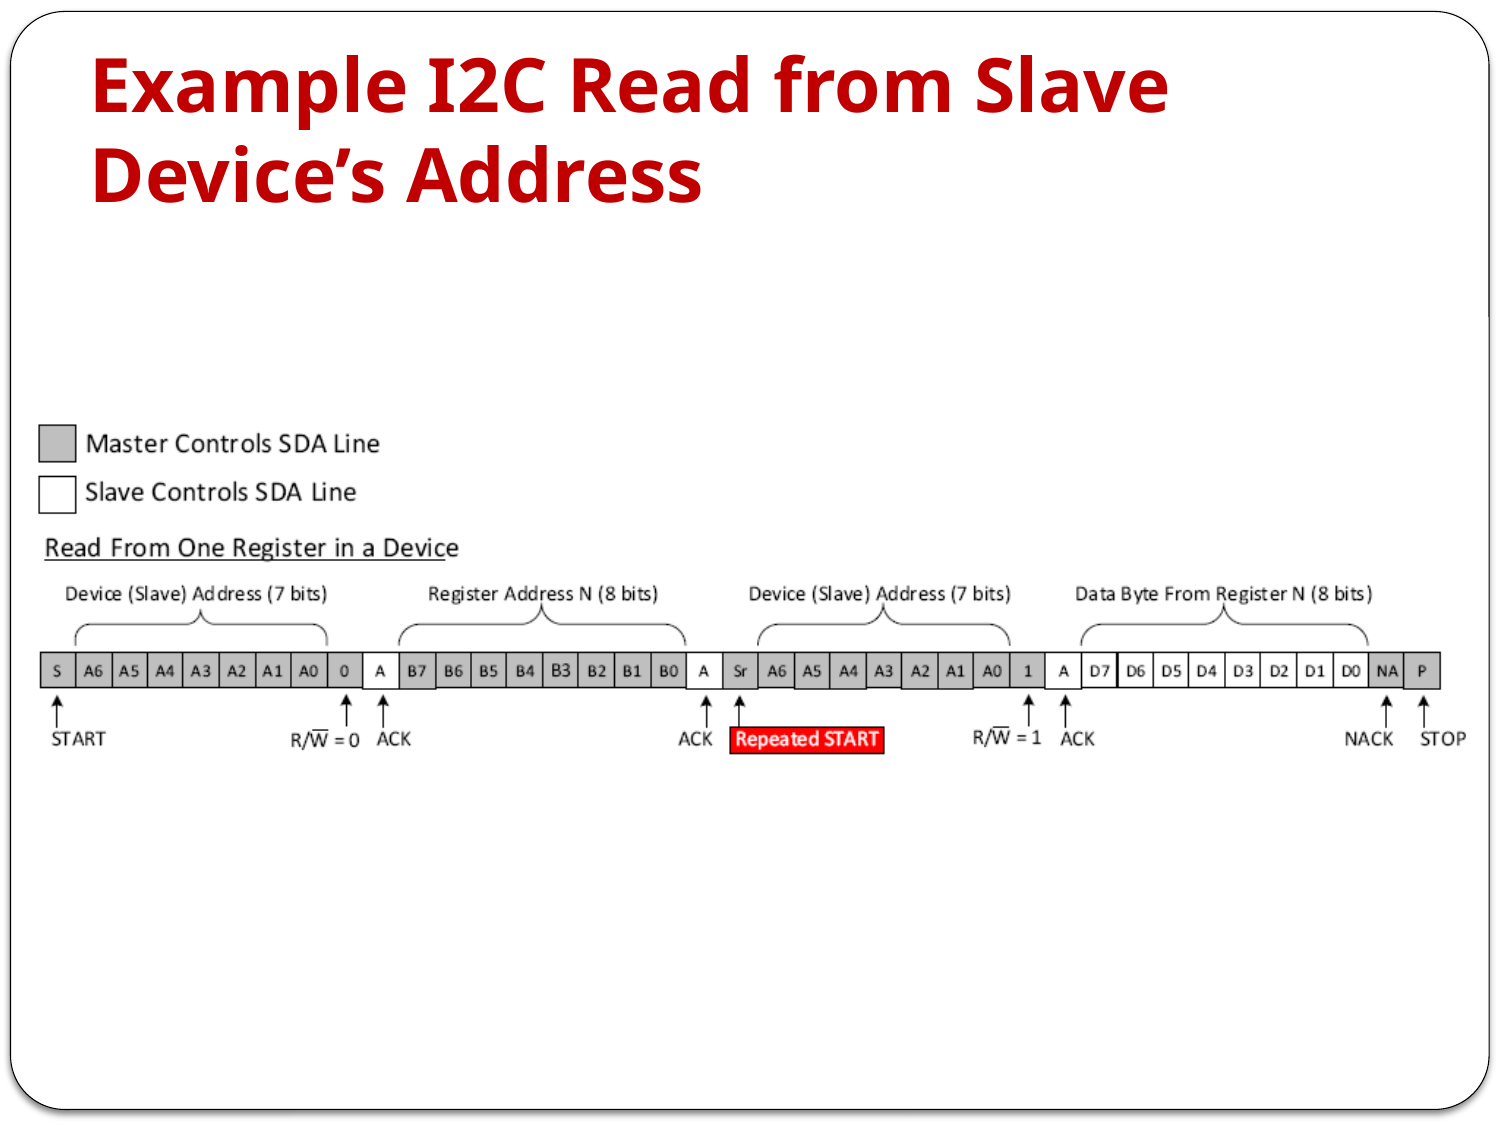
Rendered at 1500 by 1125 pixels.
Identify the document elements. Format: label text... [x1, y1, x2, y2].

title Example I2C Read from Slave Device’s Address [75, 45, 1425, 233]
picture [24, 410, 1488, 776]
